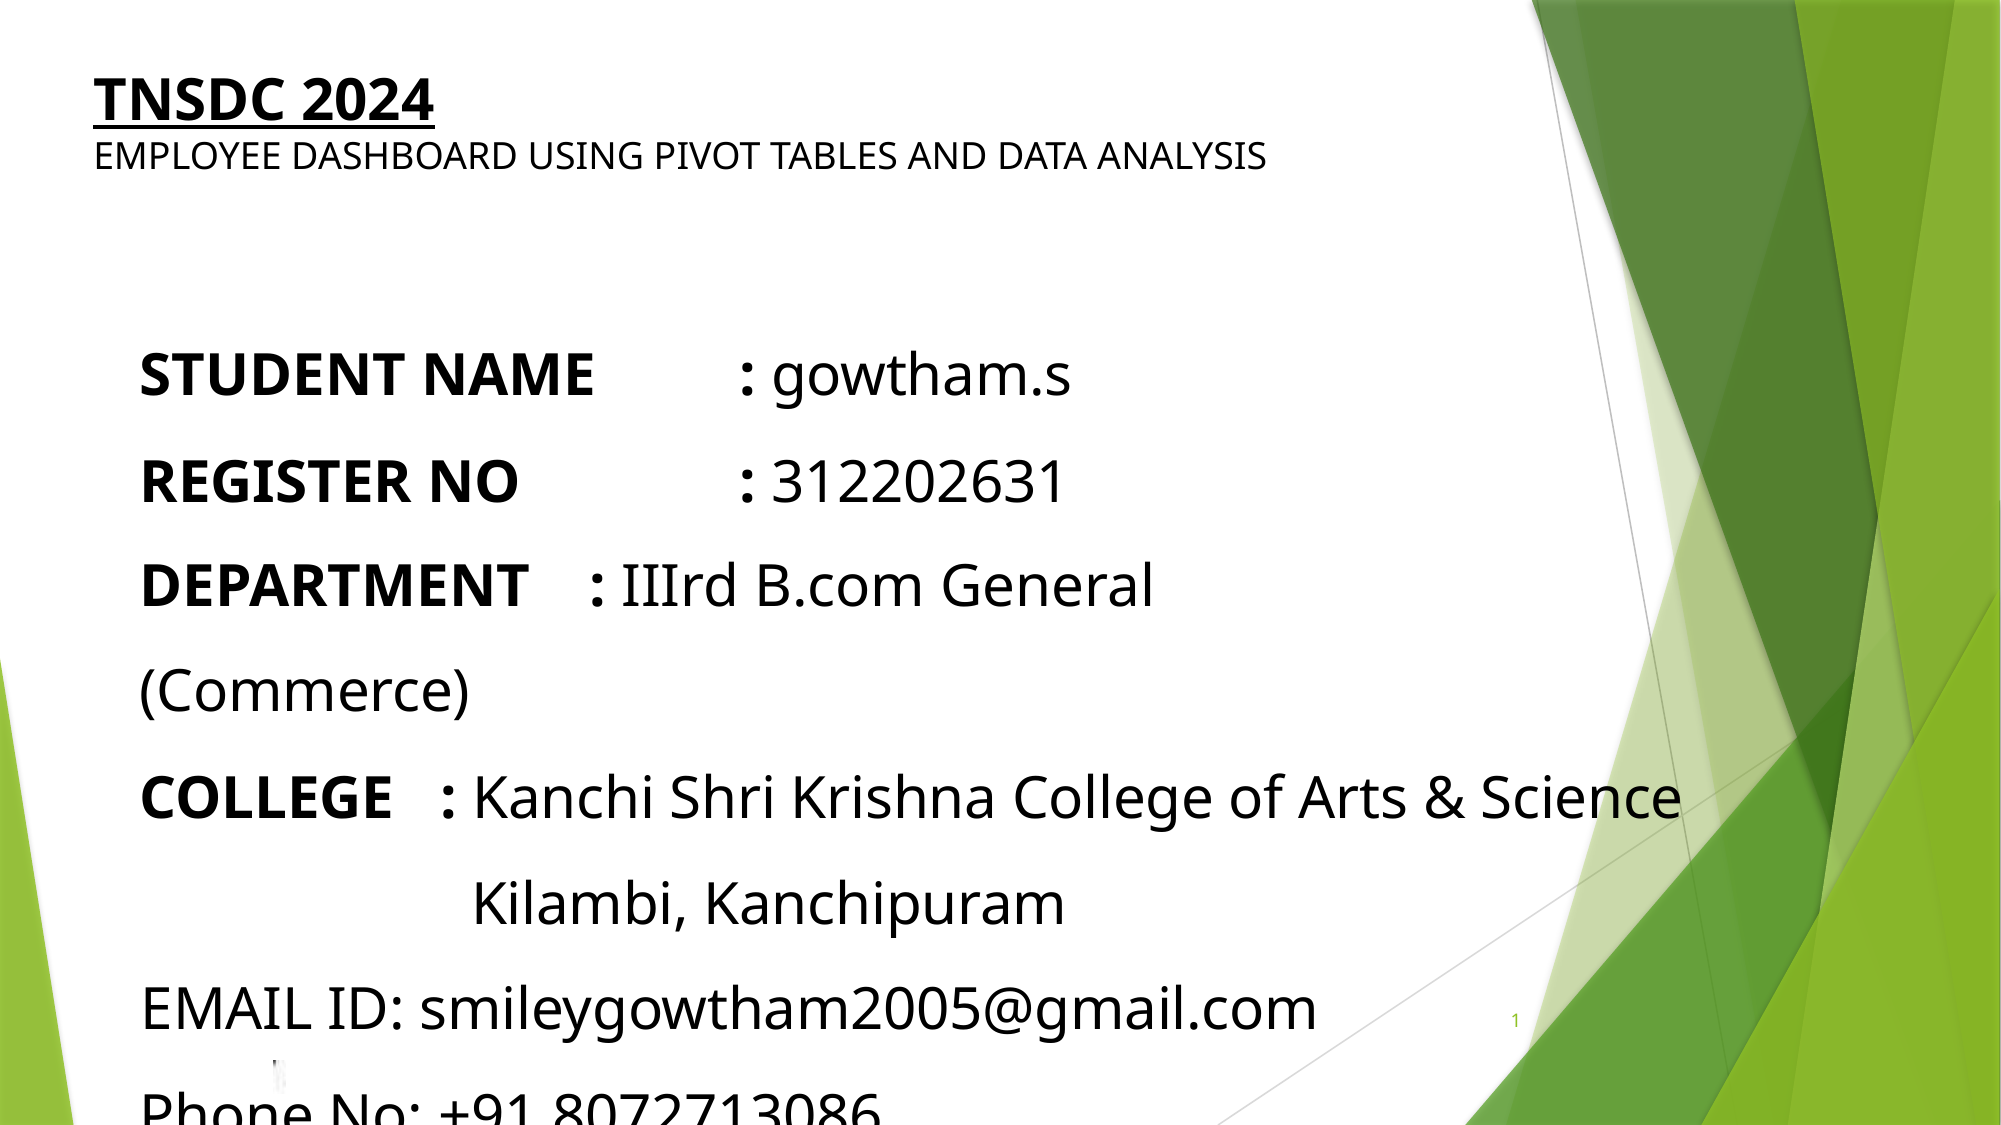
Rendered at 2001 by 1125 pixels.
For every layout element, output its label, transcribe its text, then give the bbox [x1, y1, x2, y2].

text_box TNSDC 2024 EMPLOYEE DASHBOARD USING PIVOT TABLES AND DATA ANALYSIS [78, 54, 1615, 185]
picture [272, 1060, 287, 1095]
slide_number 1 [1409, 694, 1522, 1125]
text_box STUDENT NAME : gowtham.s REGISTER NO : 312202631 DEPARTMENT : IIIrd B.com General (Commerce) COLLEGE : Kanchi Shri Krishna College of Arts & Science Kilambi, Kanchipuram EMAIL ID: smileygowtham2005@gmail.com Phone No: +91 8072713086 [137, 299, 1714, 1125]
